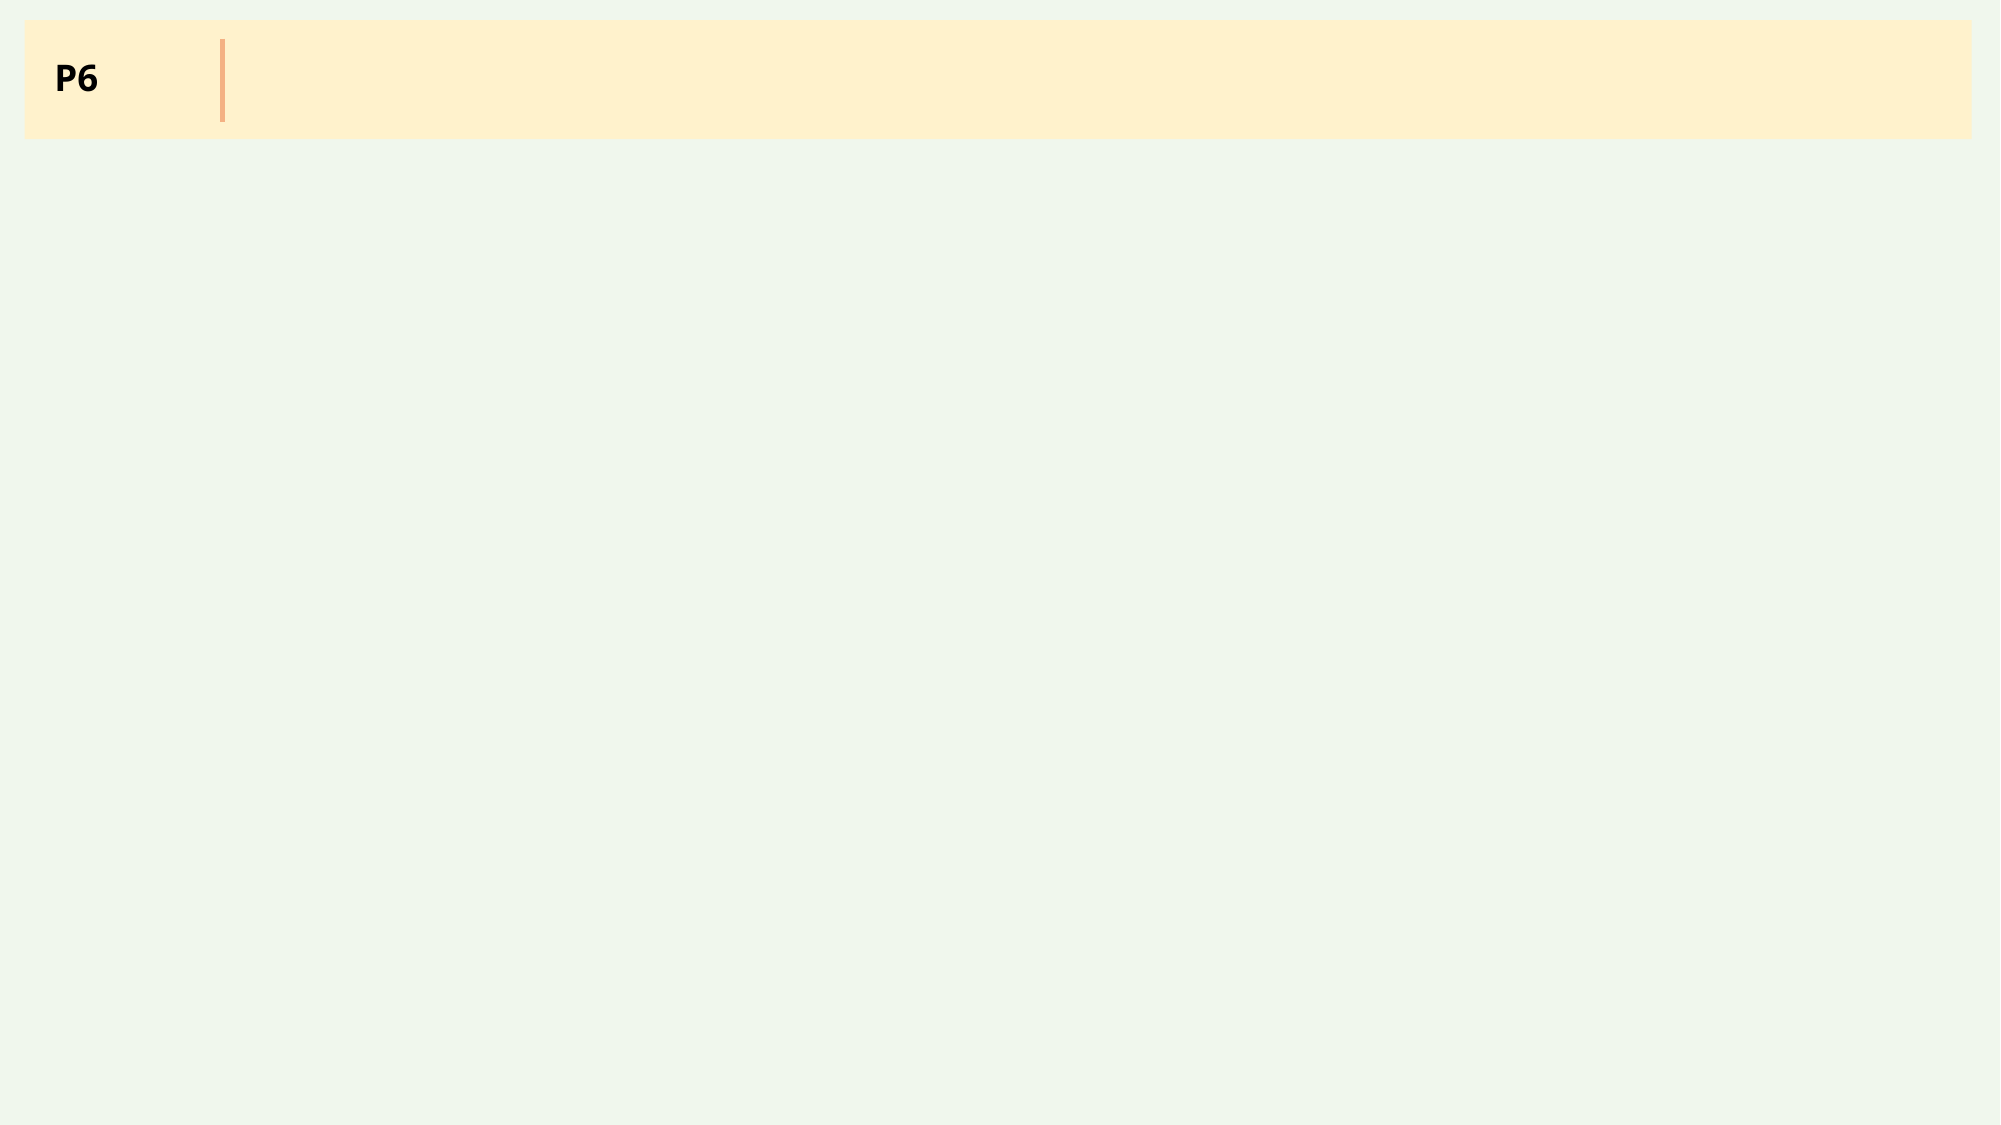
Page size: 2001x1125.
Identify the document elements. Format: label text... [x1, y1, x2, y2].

list P6 [39, 52, 208, 108]
